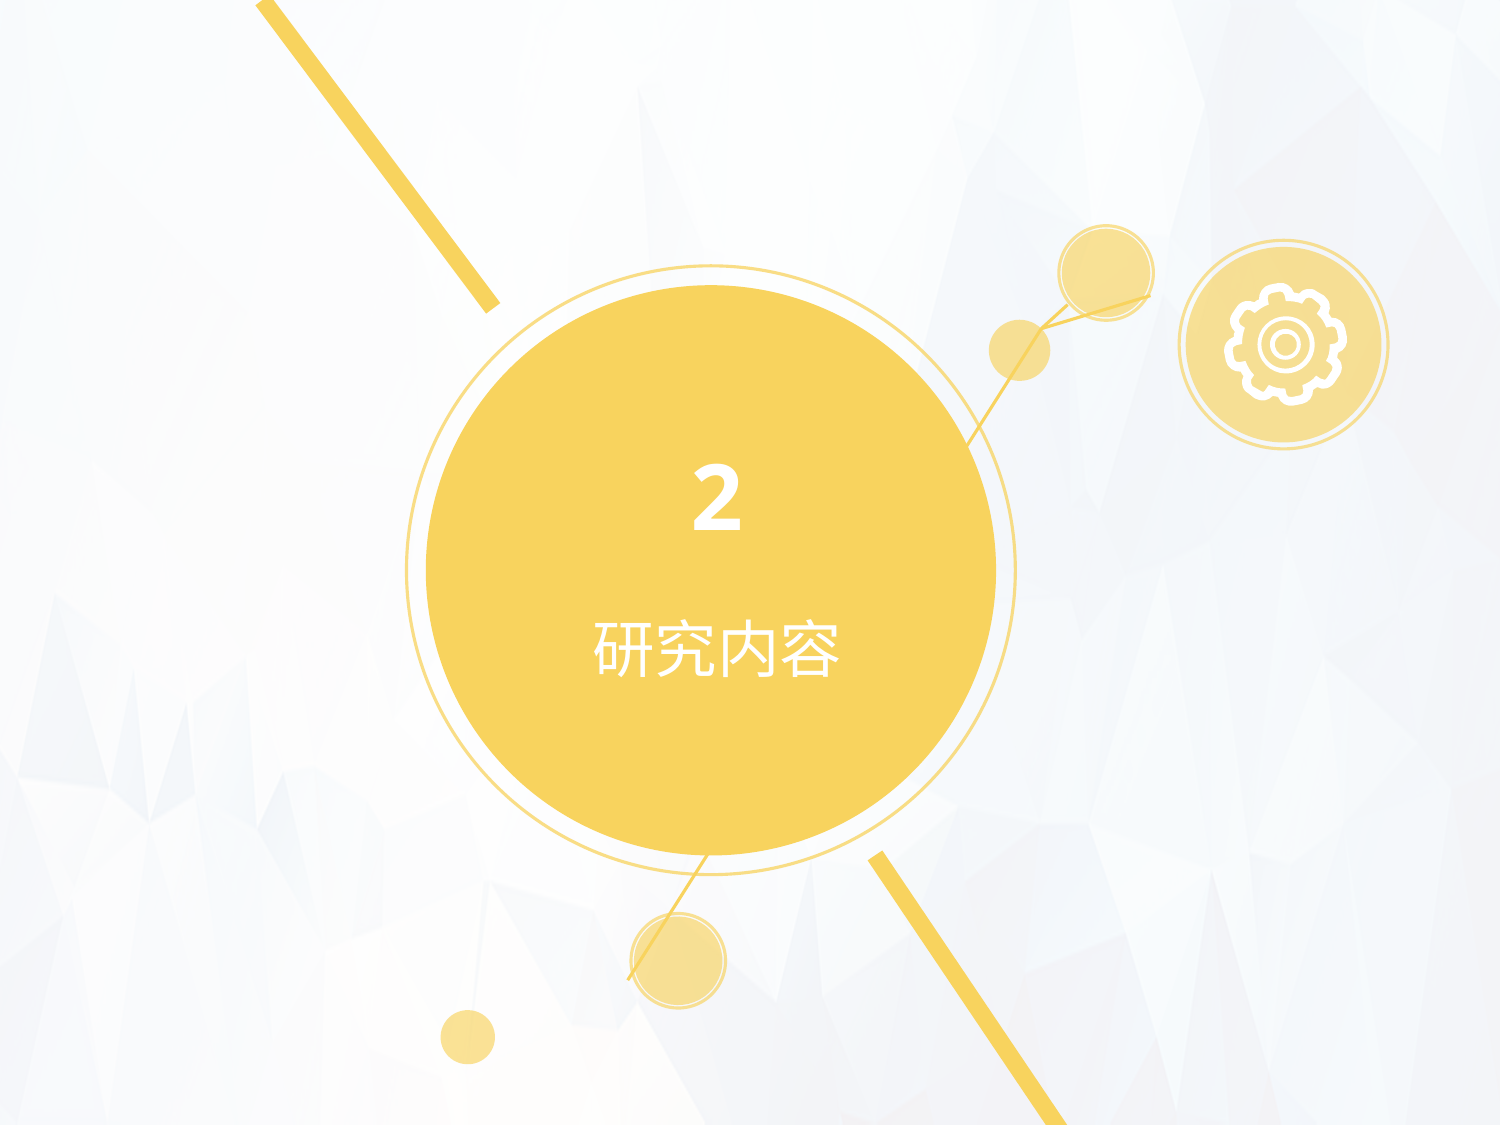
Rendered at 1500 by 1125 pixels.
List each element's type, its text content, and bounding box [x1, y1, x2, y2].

text_box 2 [652, 431, 782, 558]
title 研究内容 [437, 567, 997, 713]
